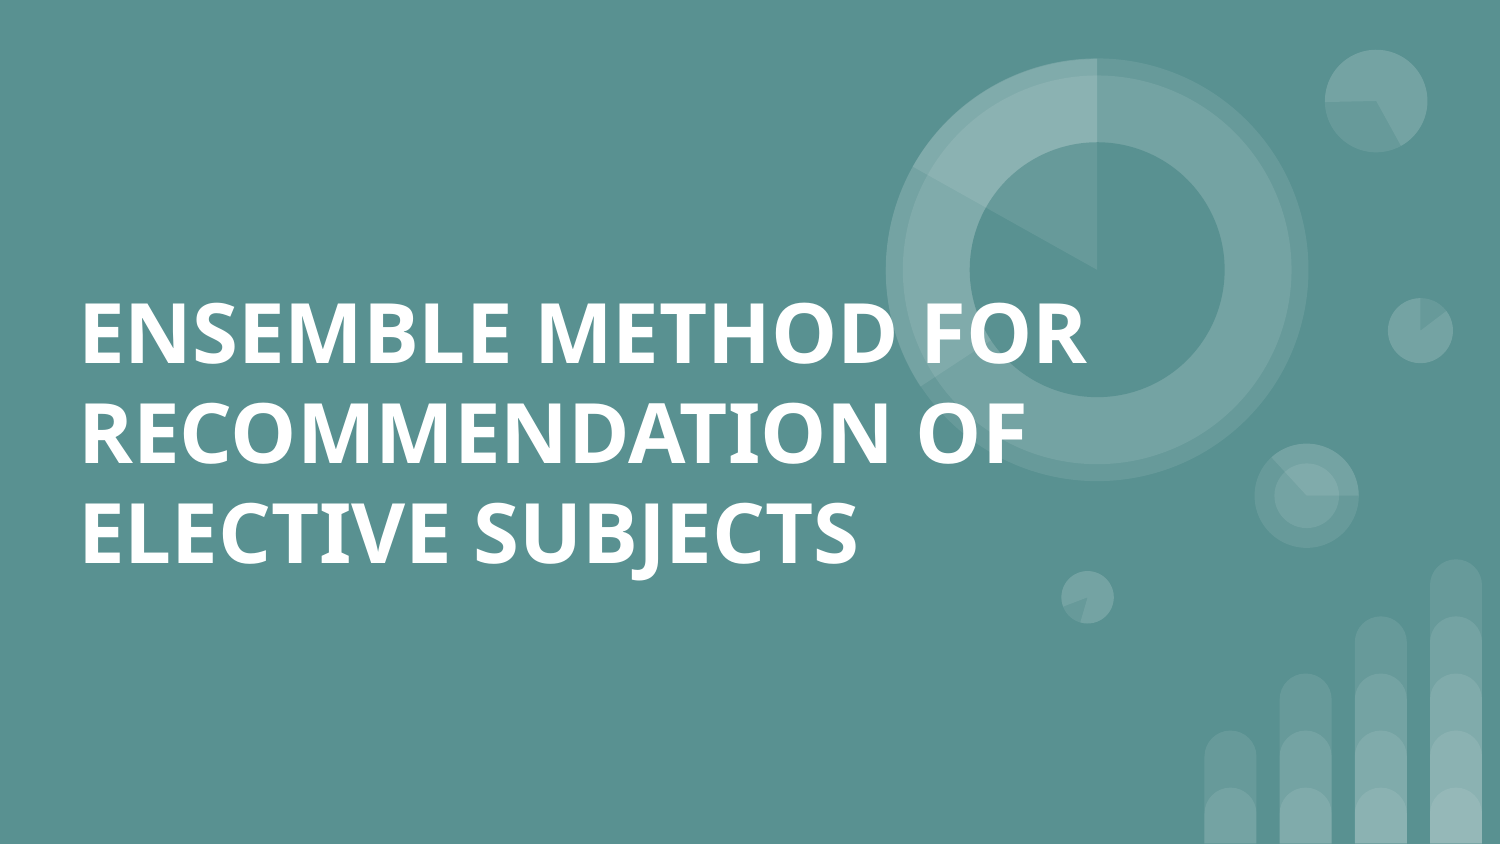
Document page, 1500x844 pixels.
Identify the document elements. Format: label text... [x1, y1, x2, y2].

title ENSEMBLE METHOD FOR RECOMMENDATION OF ELECTIVE SUBJECTS [62, 92, 1269, 769]
